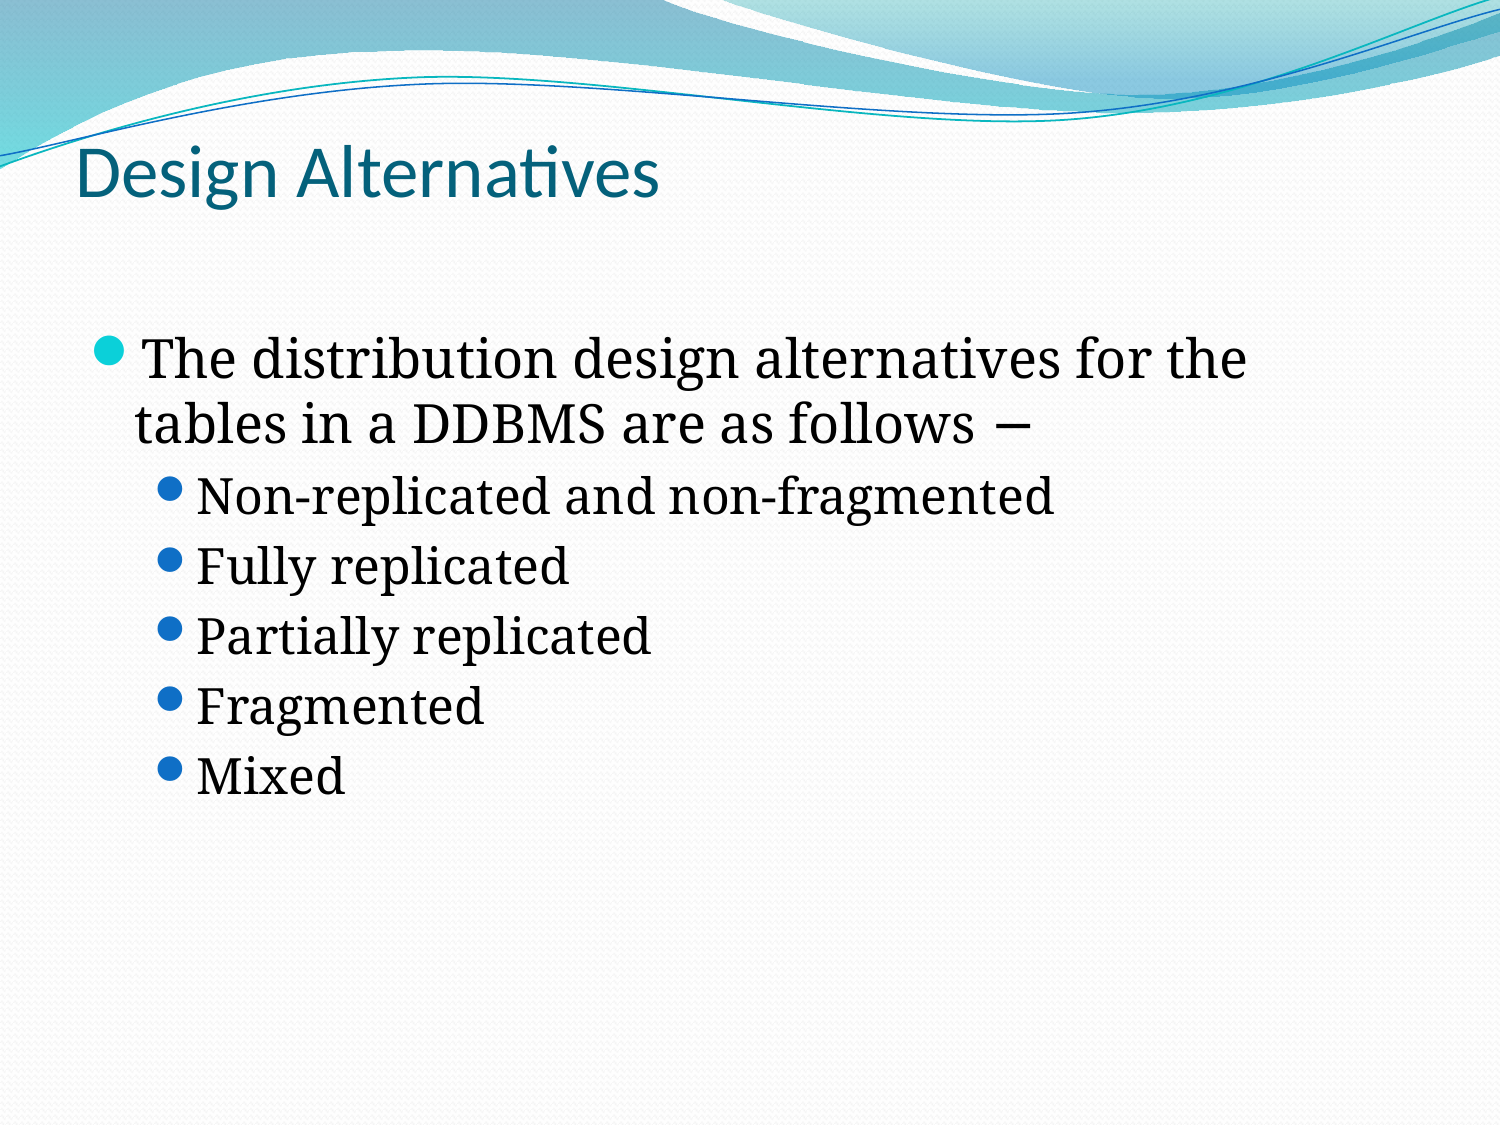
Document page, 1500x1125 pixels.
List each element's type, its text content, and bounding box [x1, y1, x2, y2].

title Design Alternatives [75, 115, 1425, 303]
list The distribution design alternatives for the tables in a DDBMS are as follows − Non-replicated and non-fragmented Fully replicated Partially replicated Fragmented Mixed [75, 317, 1425, 1038]
